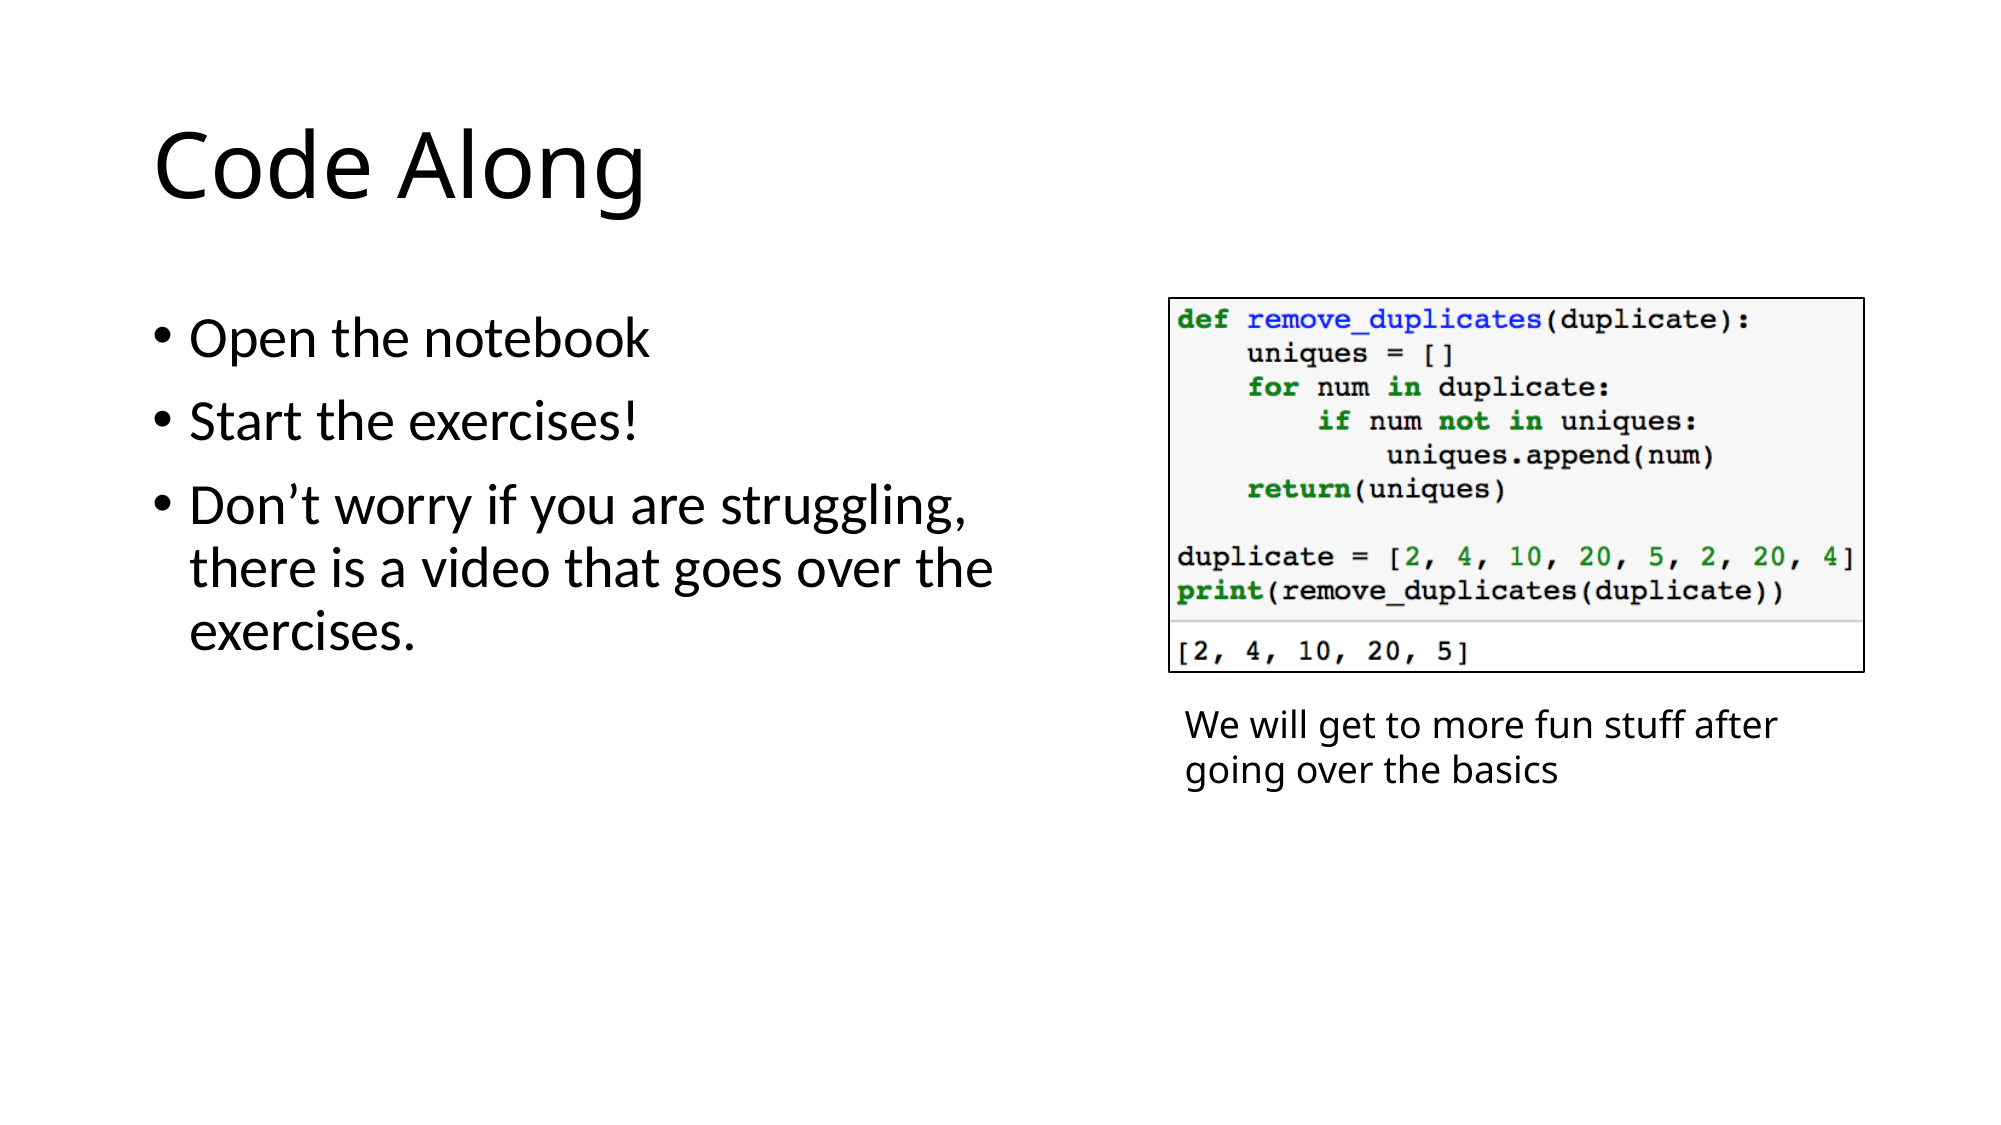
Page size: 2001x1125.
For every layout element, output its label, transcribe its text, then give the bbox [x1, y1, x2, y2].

picture [1169, 299, 1863, 672]
title Code Along [137, 59, 1863, 278]
text_box We will get to more fun stuff after going over the basics [1169, 693, 1863, 798]
list Open the notebook Start the exercises! Don’t worry if you are struggling, there is a video that goes over the exercises. [137, 299, 1094, 1014]
